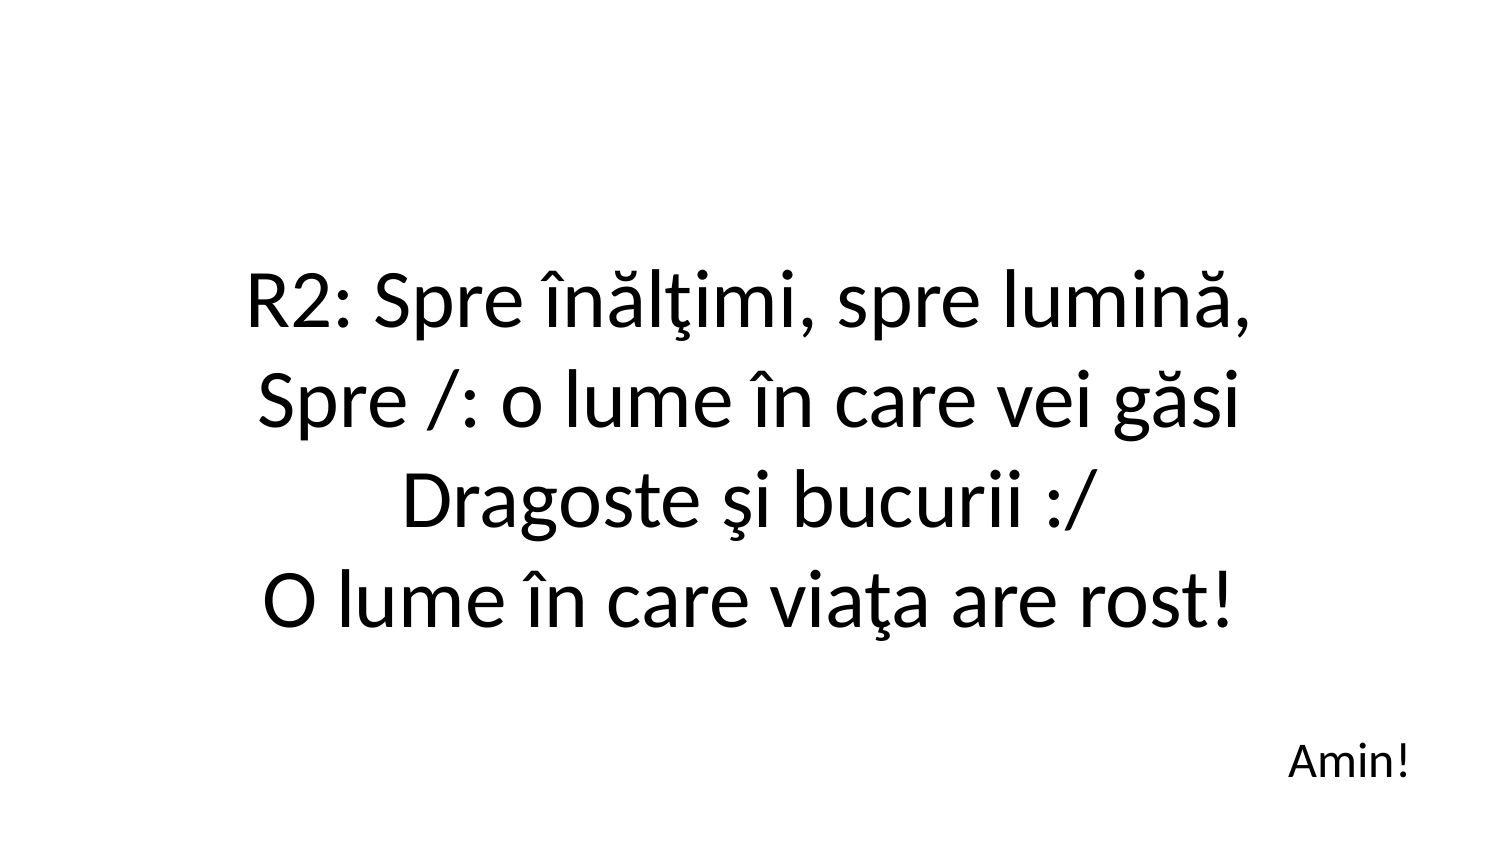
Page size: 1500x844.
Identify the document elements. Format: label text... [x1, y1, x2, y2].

text_box R2: Spre înălţimi, spre lumină, Spre /: o lume în care vei găsi Dragoste şi bucurii :/ O lume în care viaţa are rost! [230, 192, 1270, 652]
text_box Amin! [1273, 674, 1427, 795]
